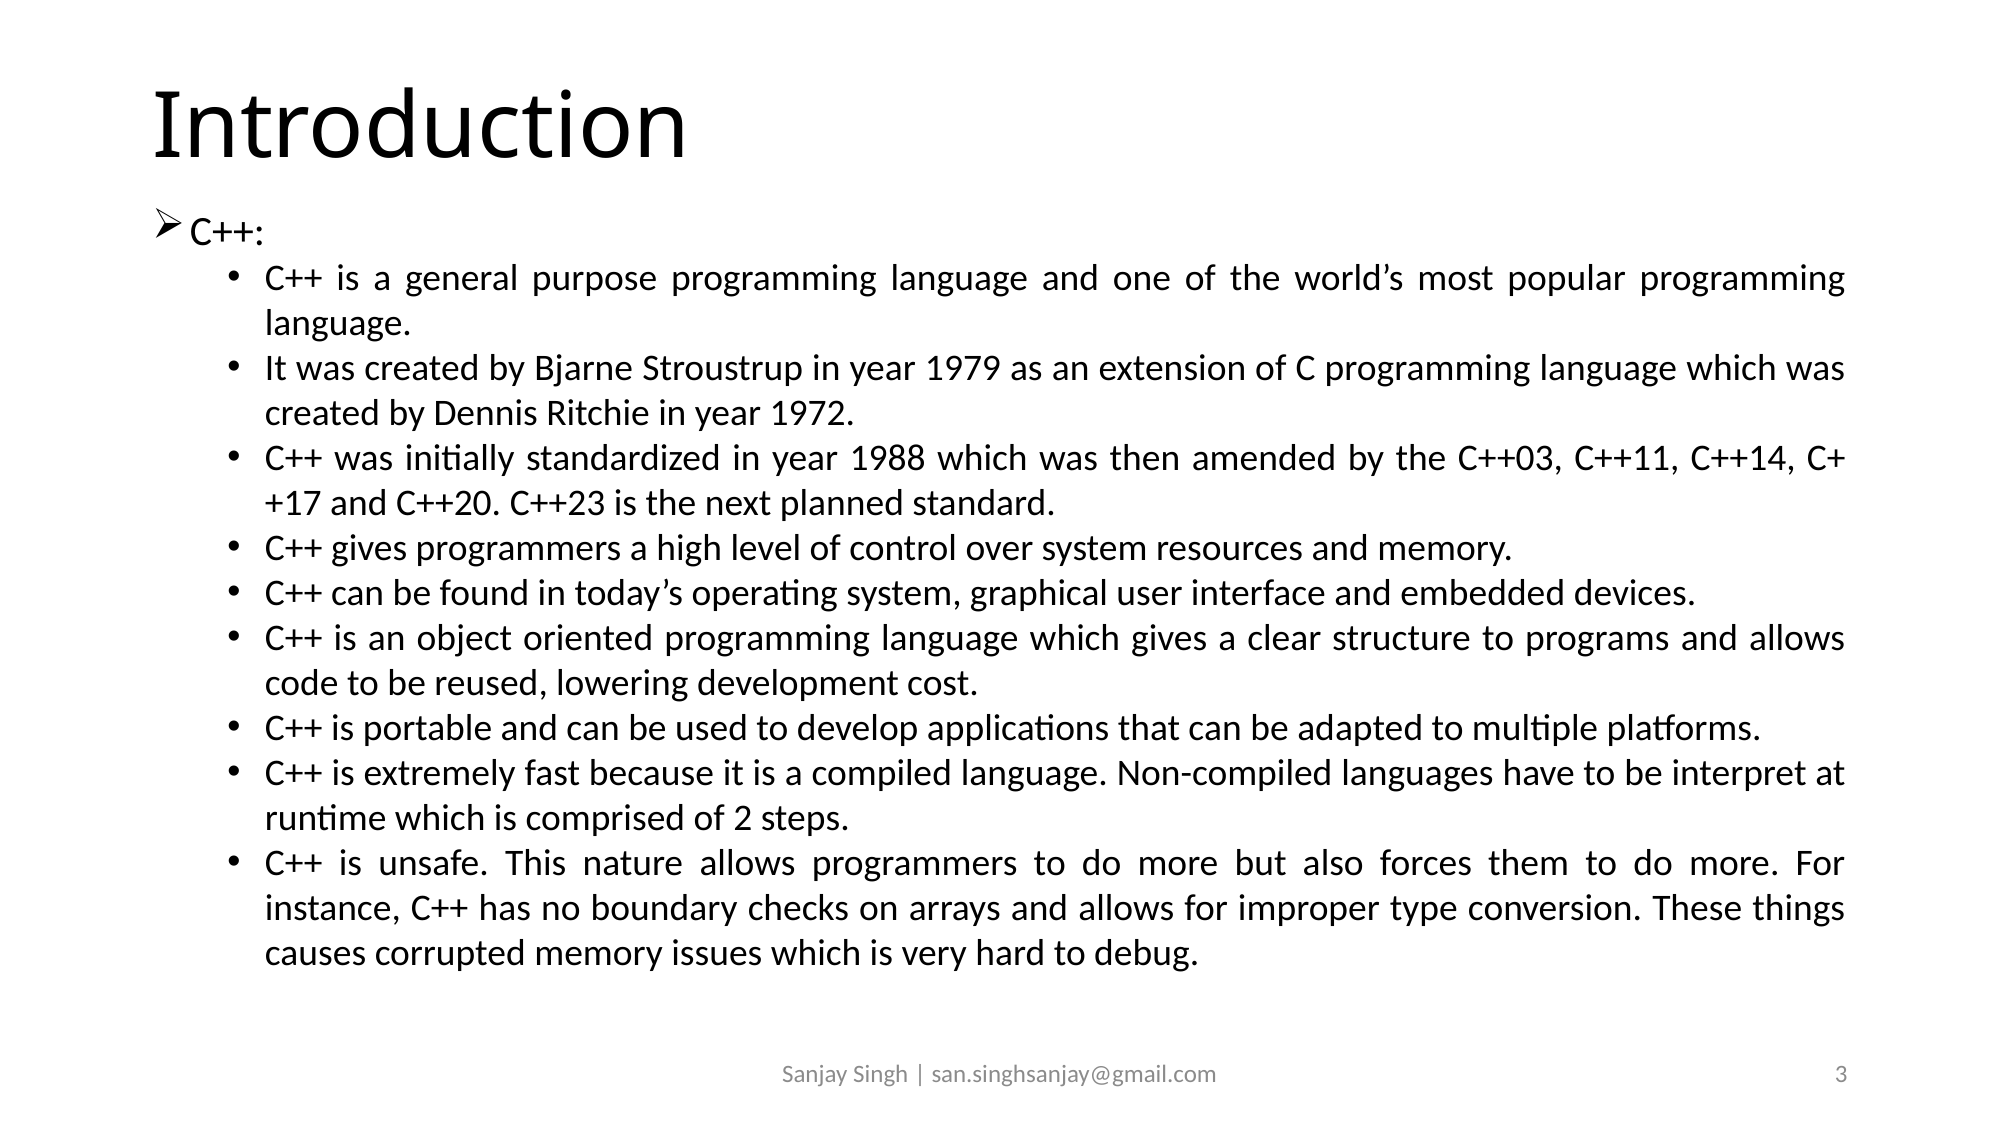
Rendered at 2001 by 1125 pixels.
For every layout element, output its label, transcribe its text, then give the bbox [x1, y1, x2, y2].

list C++: C++ is a general purpose programming language and one of the world’s most popular programming language. It was created by Bjarne Stroustrup in year 1979 as an extension of C programming language which was created by Dennis Ritchie in year 1972. C++ was initially standardized in year 1988 which was then amended by the C++03, C++11, C++14, C++17 and C++20. C++23 is the next planned standard. C++ gives programmers a high level of control over system resources and memory. C++ can be found in today’s operating system, graphical user interface and embedded devices. C++ is an object oriented programming language which gives a clear structure to programs and allows code to be reused, lowering development cost. C++ is portable and can be used to develop applications that can be adapted to multiple platforms. C++ is extremely fast because it is a compiled language. Non-compiled languages have to be interpret at runtime which is comprised of 2 steps. C++ is unsafe. This nature allows programmers to do more but also forces them to do more. For instance, C++ has no boundary checks on arrays and allows for improper type conversion. These things causes corrupted memory issues which is very hard to debug. [137, 195, 1863, 1014]
footer Sanjay Singh | san.singhsanjay@gmail.com [662, 1042, 1338, 1103]
title Introduction [137, 59, 1863, 195]
slide_number 3 [1412, 1042, 1863, 1103]
